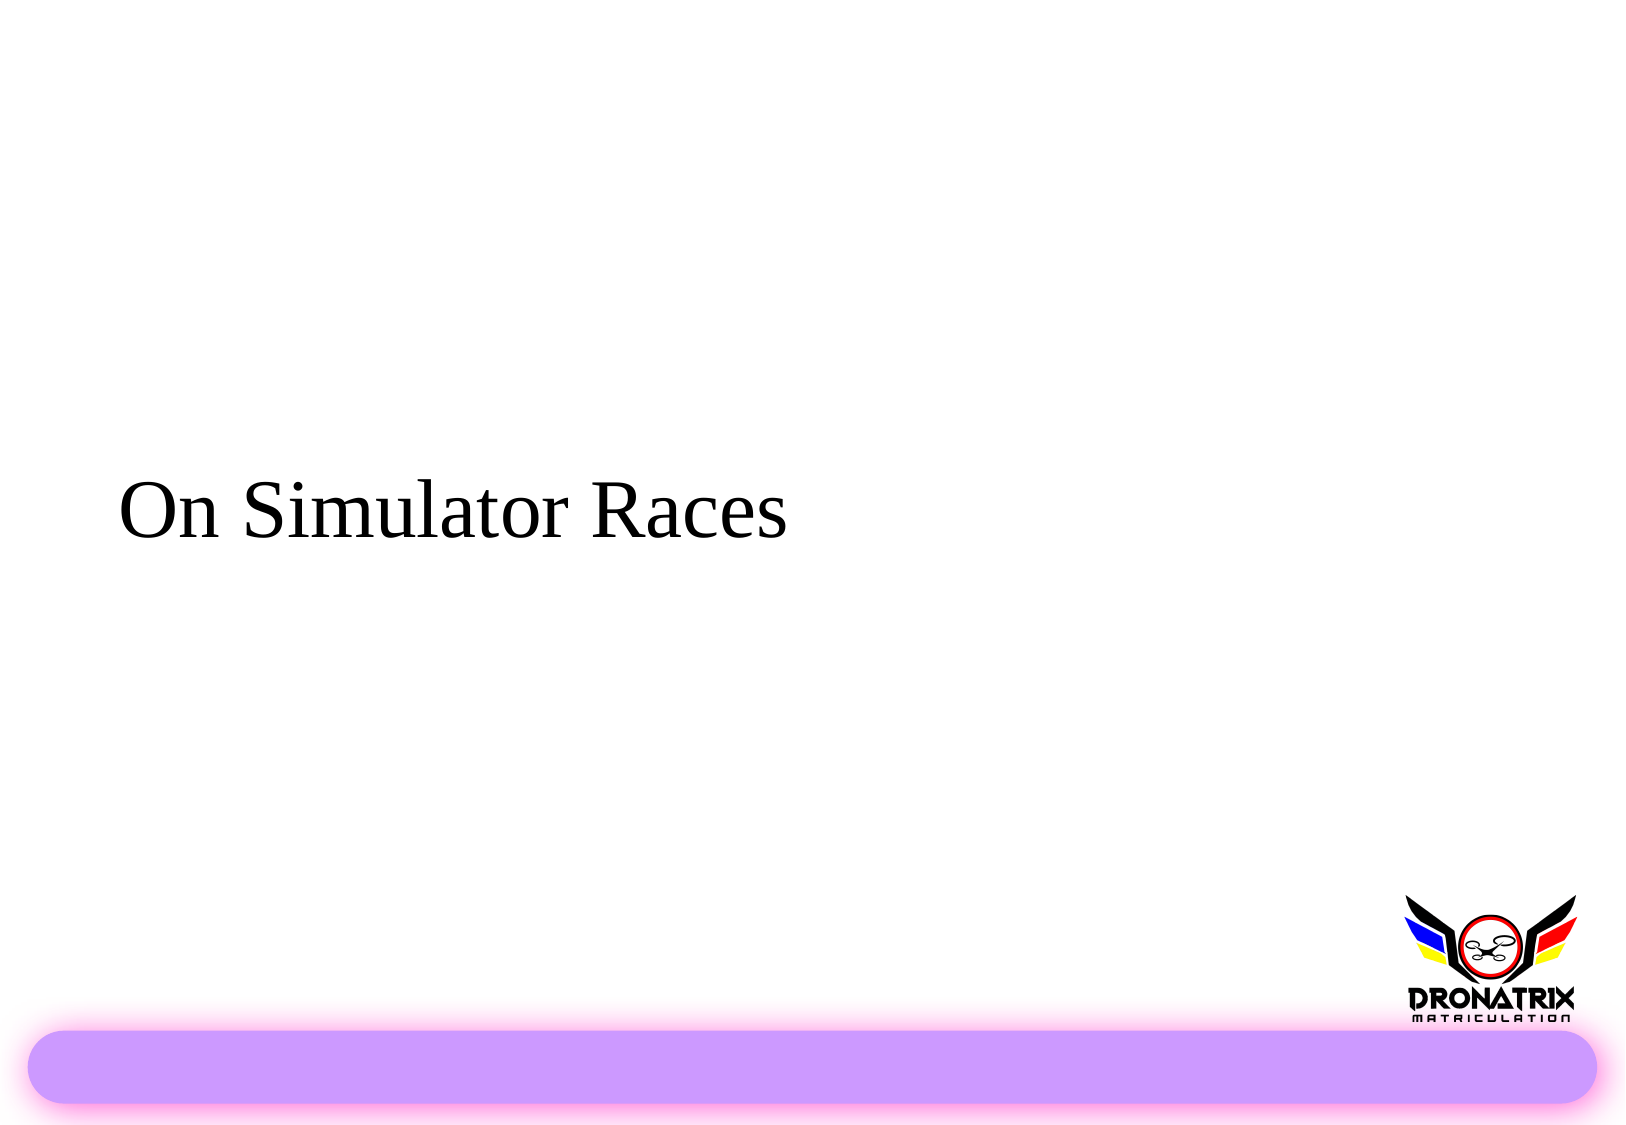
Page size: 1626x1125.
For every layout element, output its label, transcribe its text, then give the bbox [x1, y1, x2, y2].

picture [1402, 893, 1579, 1032]
text_box On Simulator Races [103, 446, 1522, 562]
text_box [27, 1030, 1598, 1104]
